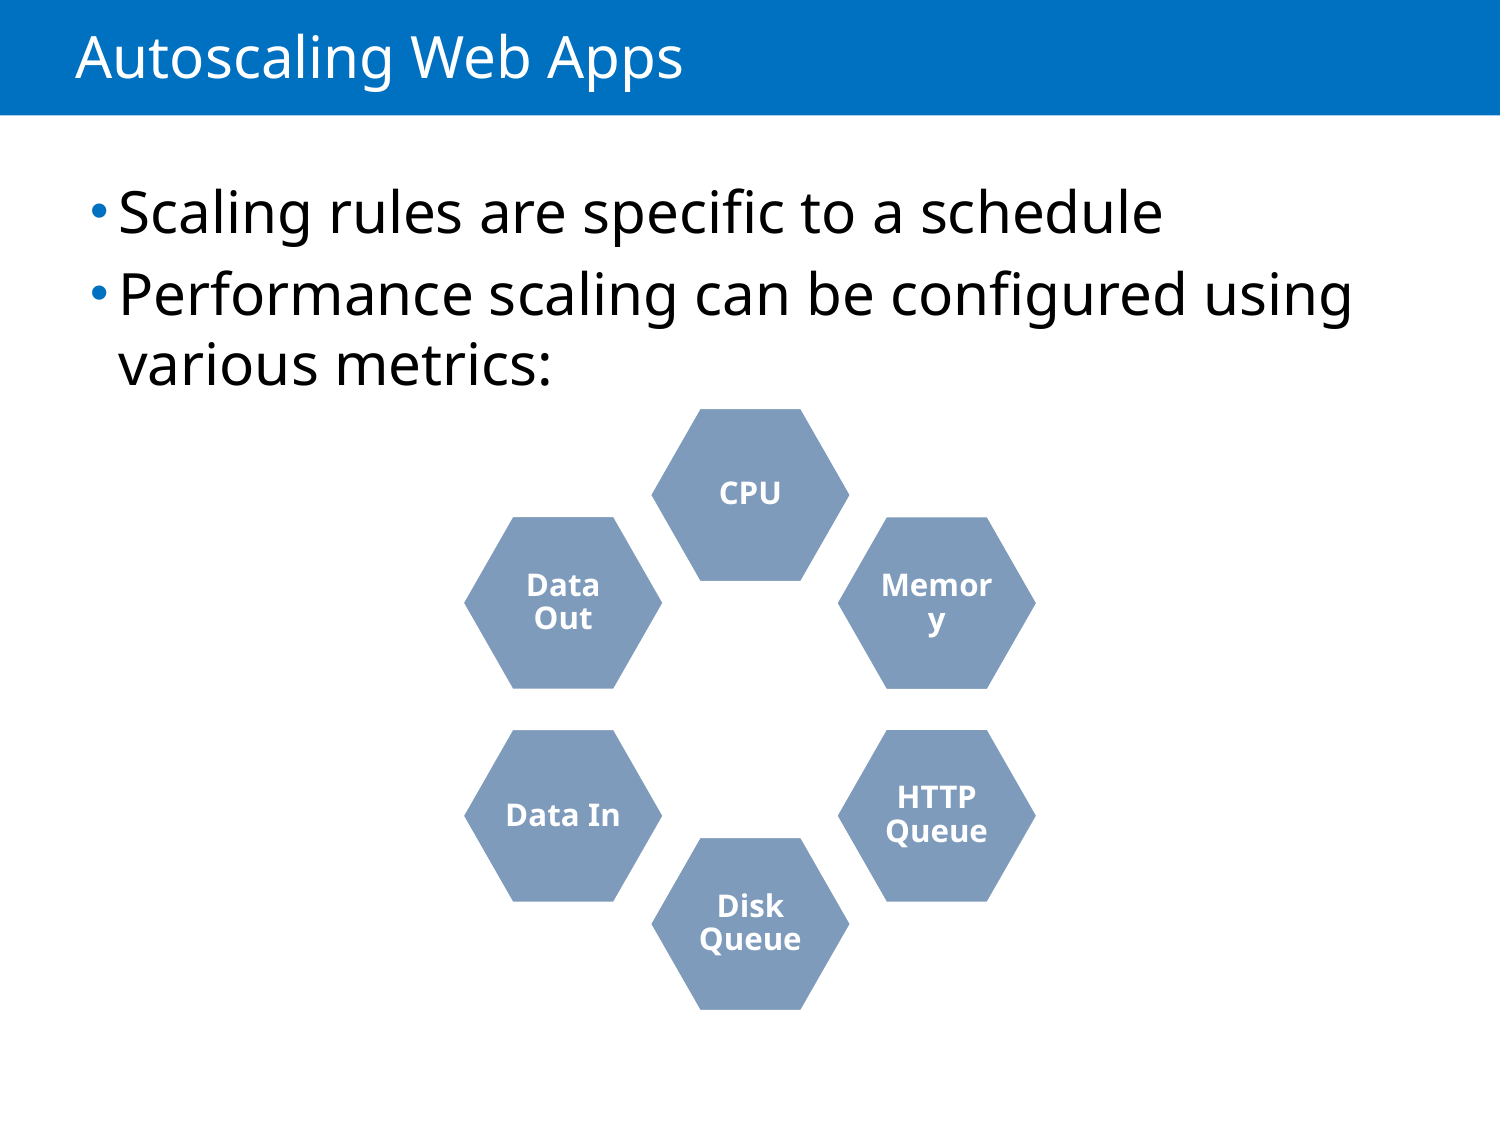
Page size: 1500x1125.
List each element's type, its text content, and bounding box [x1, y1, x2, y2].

title Autoscaling Web Apps [75, 0, 1351, 122]
text_box Scaling rules are specific to a schedule Performance scaling can be configured using various metrics: [75, 167, 1408, 1012]
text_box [296, 406, 1204, 1013]
